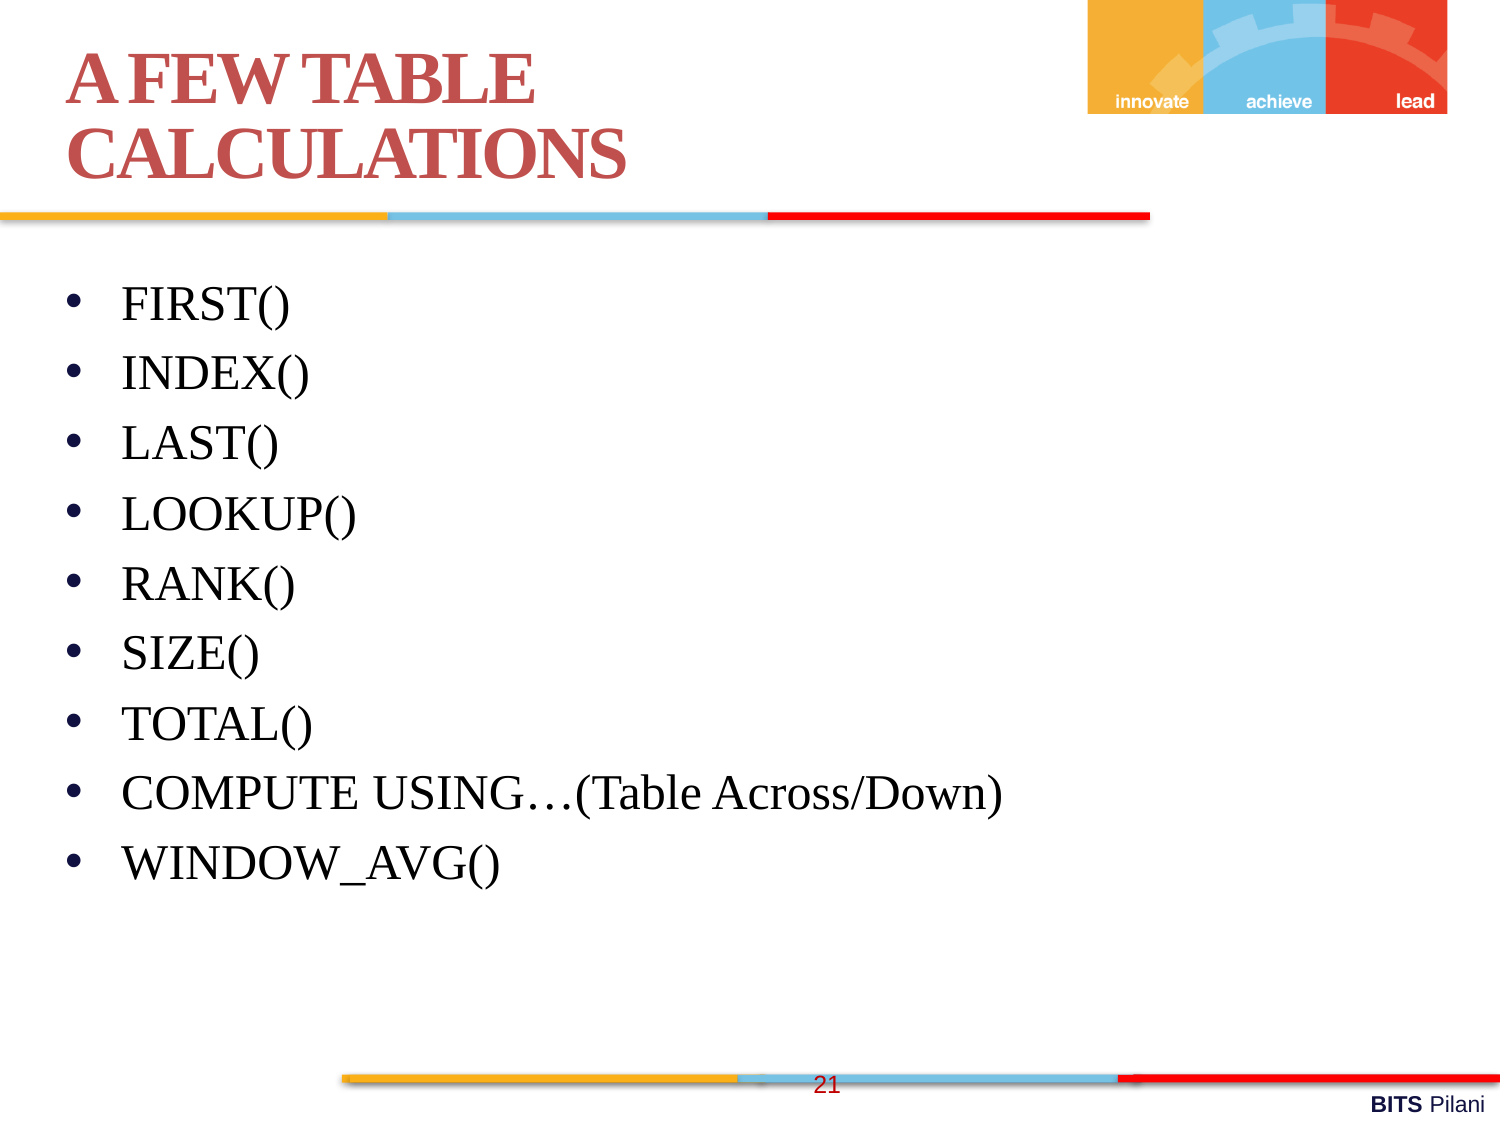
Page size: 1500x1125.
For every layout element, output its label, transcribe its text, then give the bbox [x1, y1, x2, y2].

list FIRST() INDEX() LAST() LOOKUP() RANK() SIZE() TOTAL() COMPUTE USING…(Table Across/Down) WINDOW_AVG() [49, 262, 1401, 1006]
picture [1087, 0, 1448, 114]
slide_number 21 [506, 1053, 857, 1114]
list A FEW TABLE CALCULATIONS [49, 24, 1088, 213]
